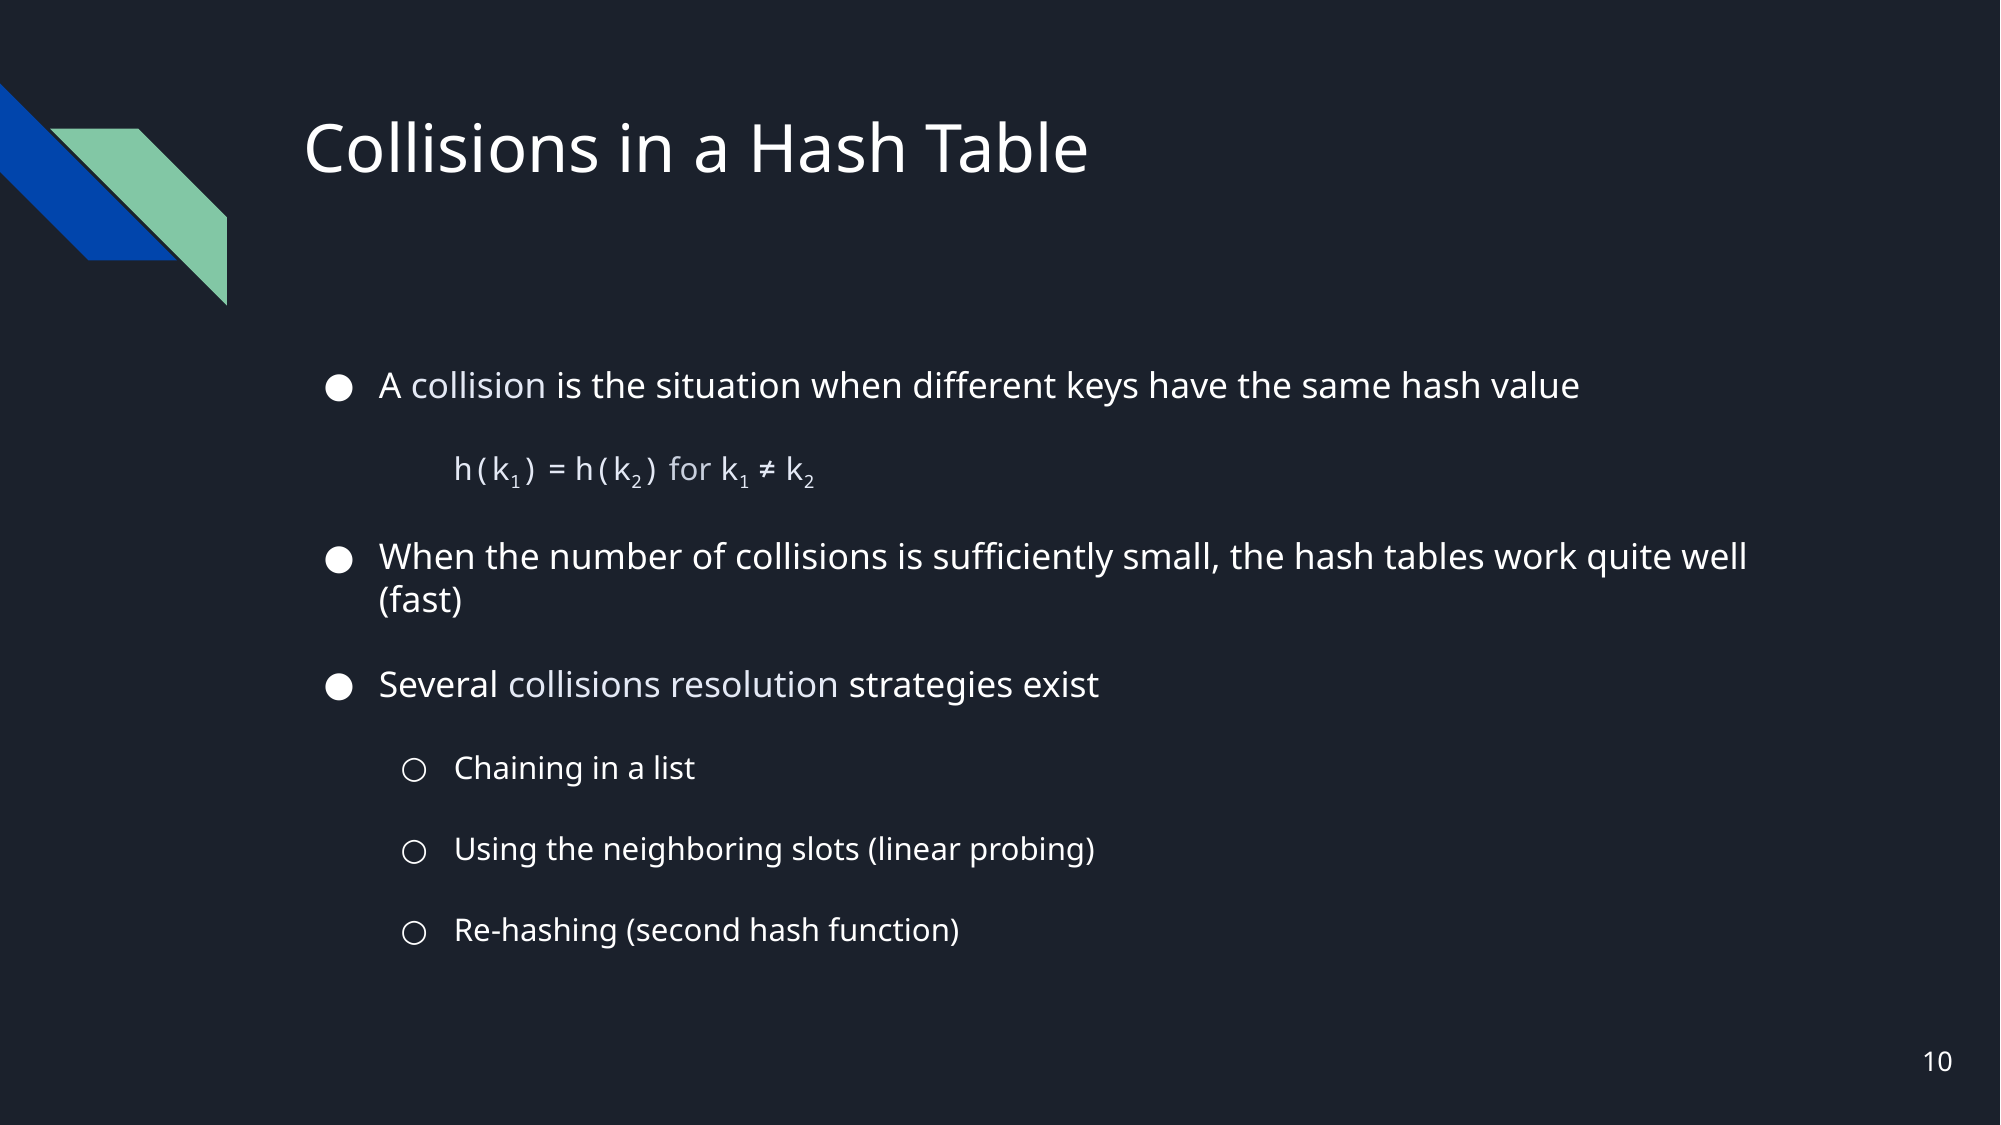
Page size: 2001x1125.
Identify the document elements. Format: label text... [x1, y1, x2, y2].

list A collision is the situation when different keys have the same hash value h(k1) = h(k2) for k1 ≠ k2 When the number of collisions is sufficiently small, the hash tables work quite well (fast) Several collisions resolution strategies exist Chaining in a list Using the neighboring slots (linear probing) Re-hashing (second hash function) [283, 342, 1824, 980]
title Collisions in a Hash Table [283, 86, 1824, 287]
slide_number 10 [1853, 1019, 1974, 1106]
